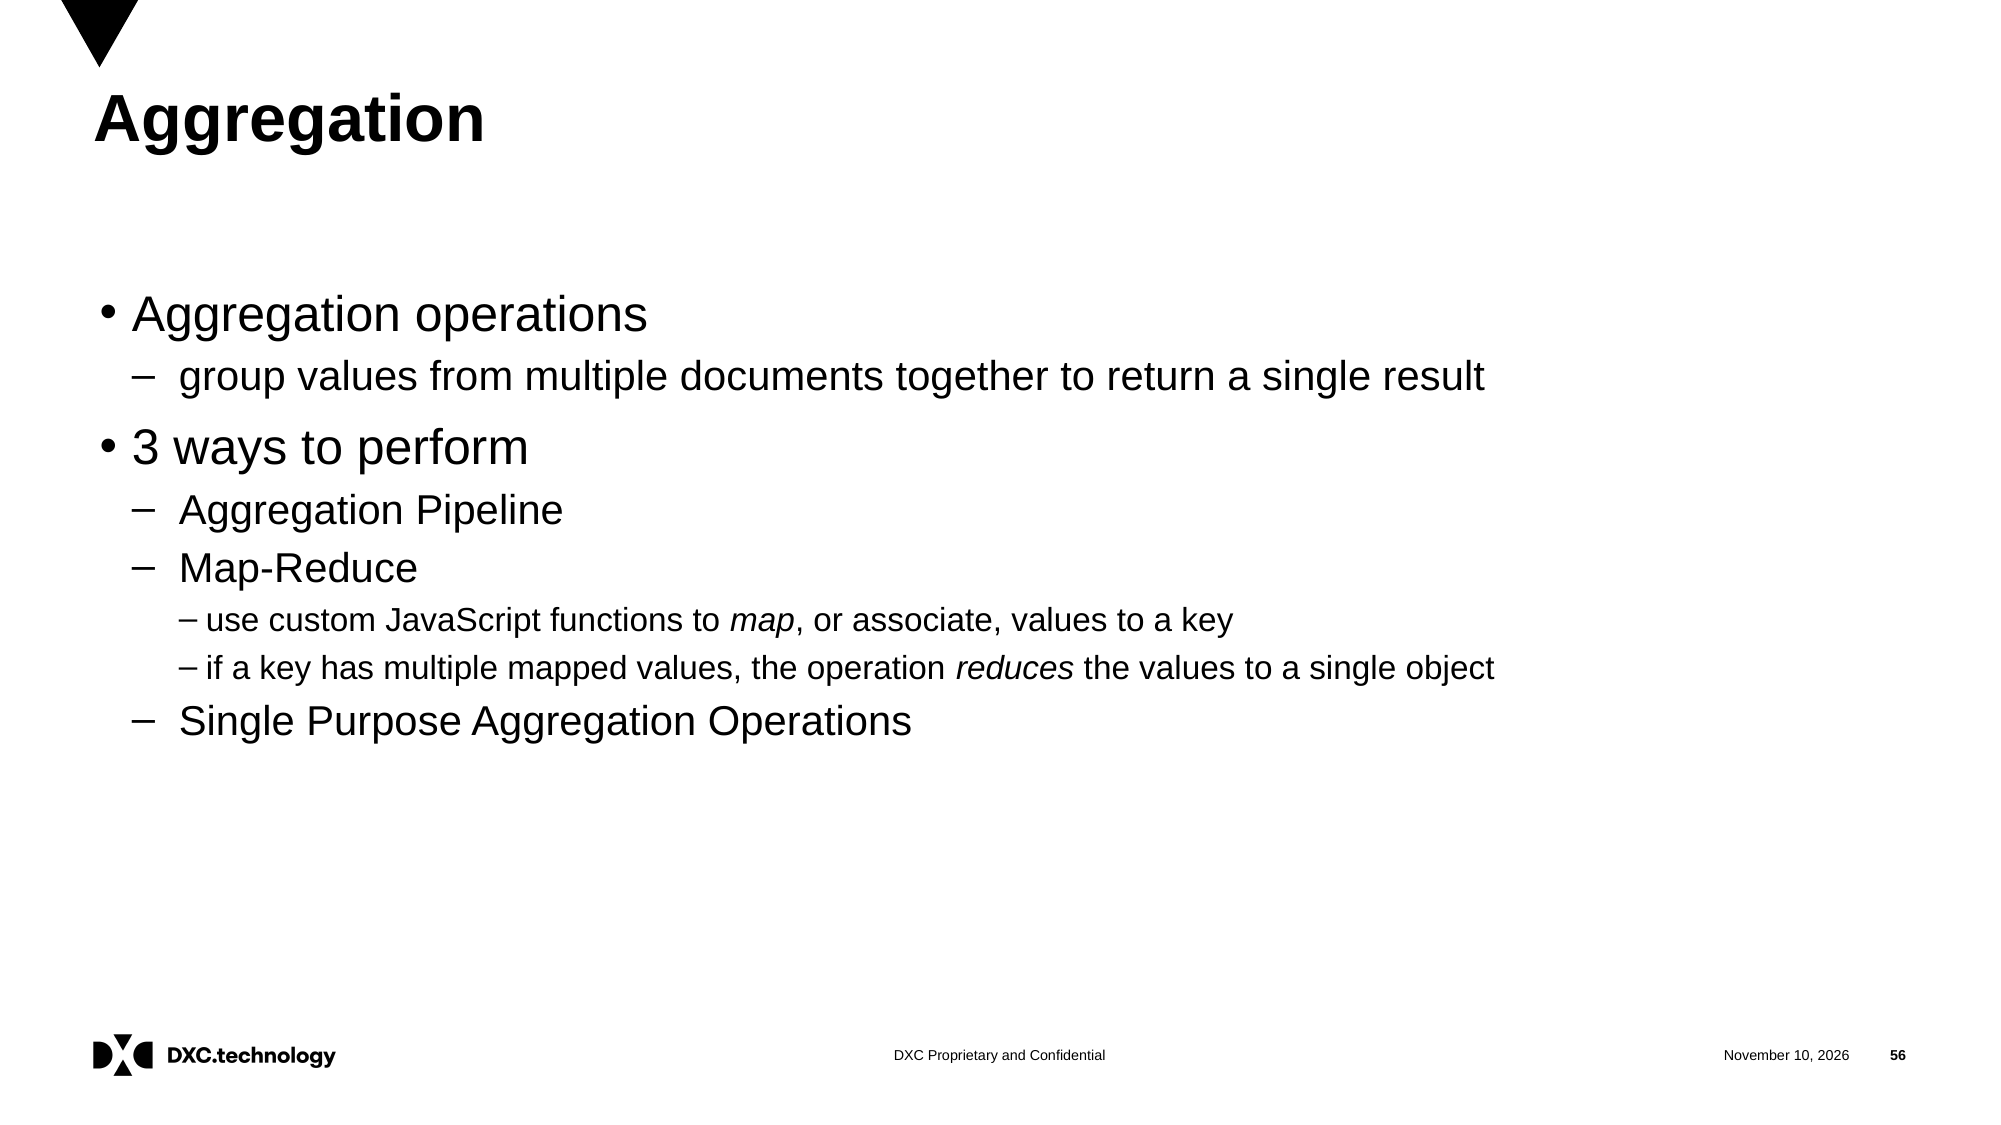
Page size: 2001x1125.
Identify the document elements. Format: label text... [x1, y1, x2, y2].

list Aggregation operations group values from multiple documents together to return a single result 3 ways to perform Aggregation Pipeline Map-Reduce use custom JavaScript functions to map, or associate, values to a key if a key has multiple mapped values, the operation reduces the values to a single object Single Purpose Aggregation Operations [93, 281, 1625, 982]
title Aggregation [93, 87, 1907, 282]
